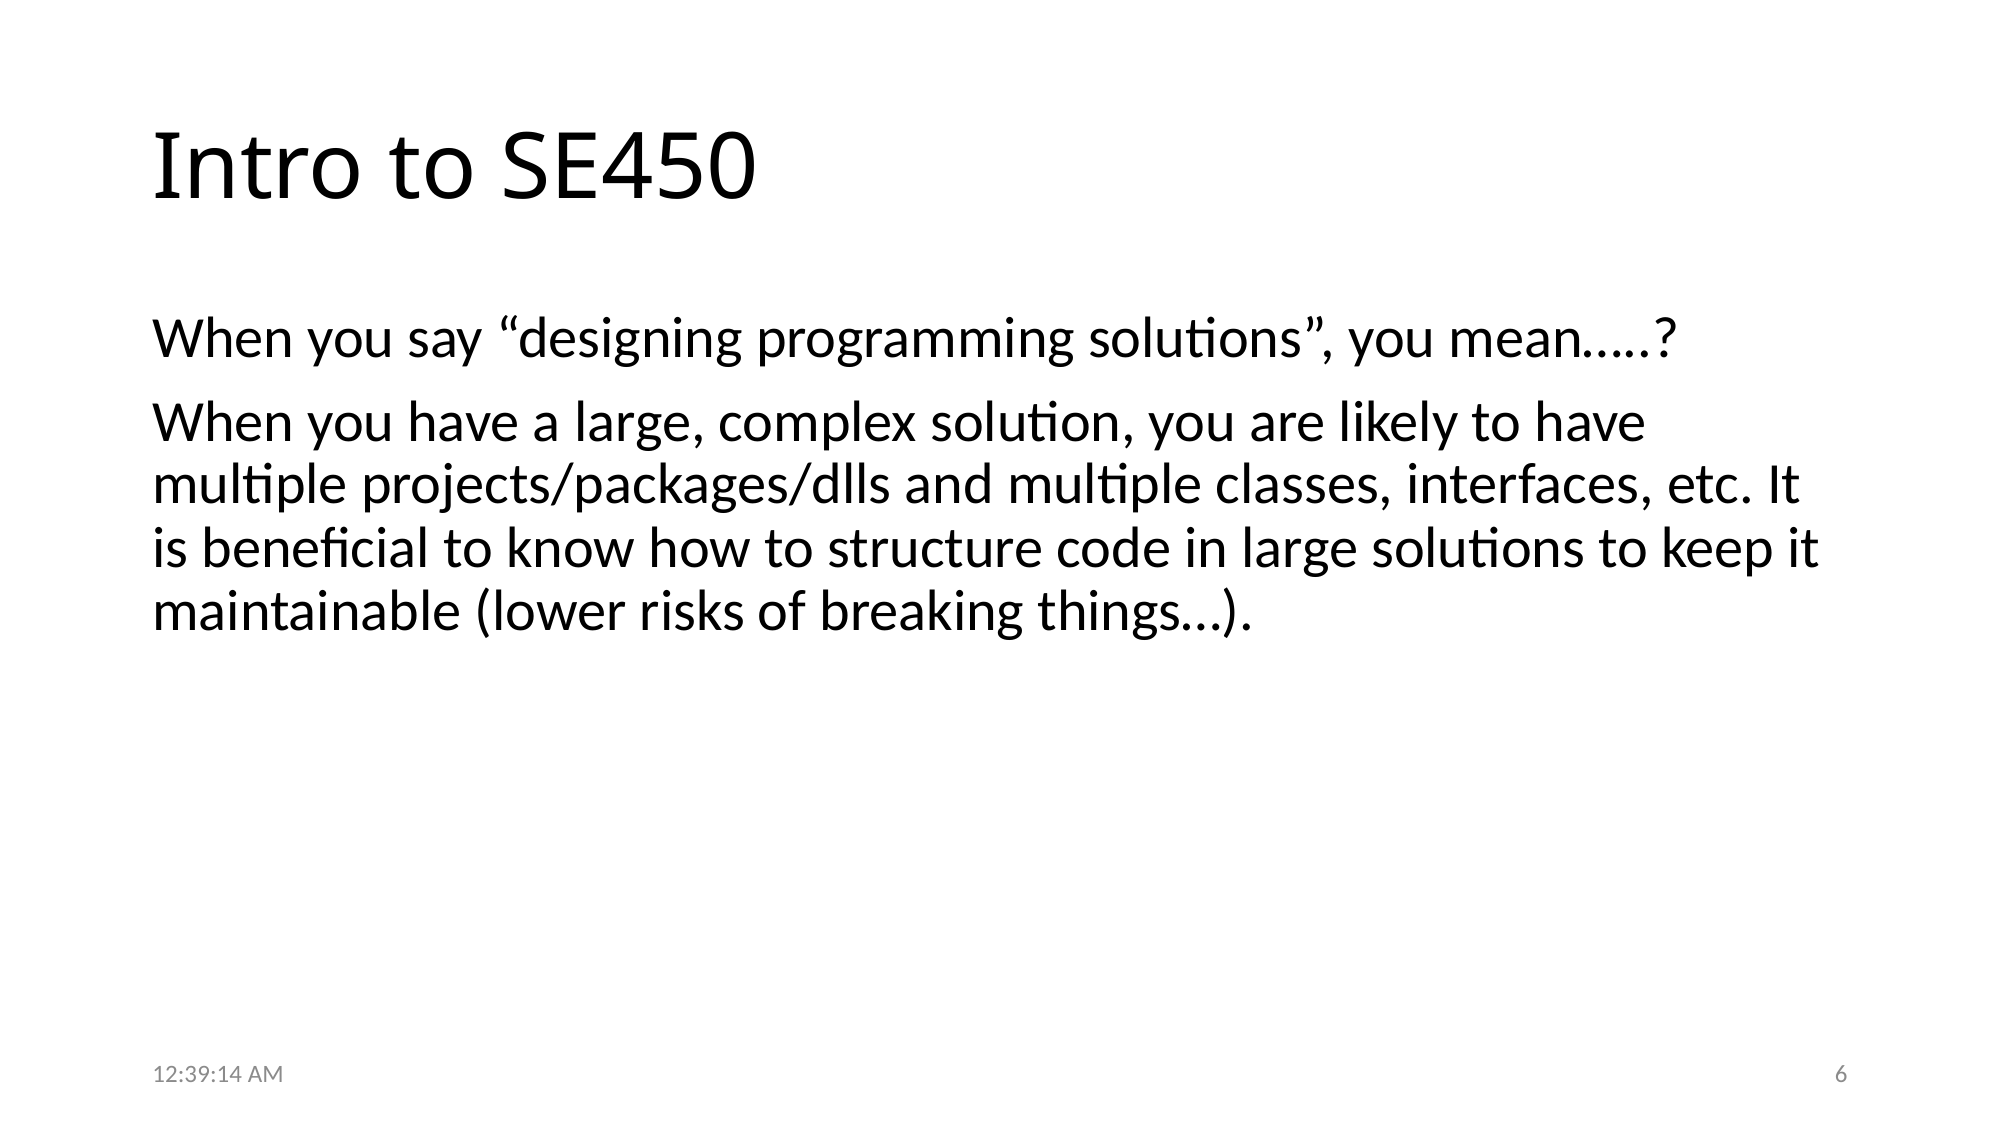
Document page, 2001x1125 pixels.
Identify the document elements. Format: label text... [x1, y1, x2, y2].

title Intro to SE450 [137, 59, 1863, 278]
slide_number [137, 1042, 588, 1103]
slide_number 6 [1412, 1042, 1863, 1103]
list When you say “designing programming solutions”, you mean…..? When you have a large, complex solution, you are likely to have multiple projects/packages/dlls and multiple classes, interfaces, etc. It is beneficial to know how to structure code in large solutions to keep it maintainable (lower risks of breaking things…). [137, 299, 1863, 1014]
